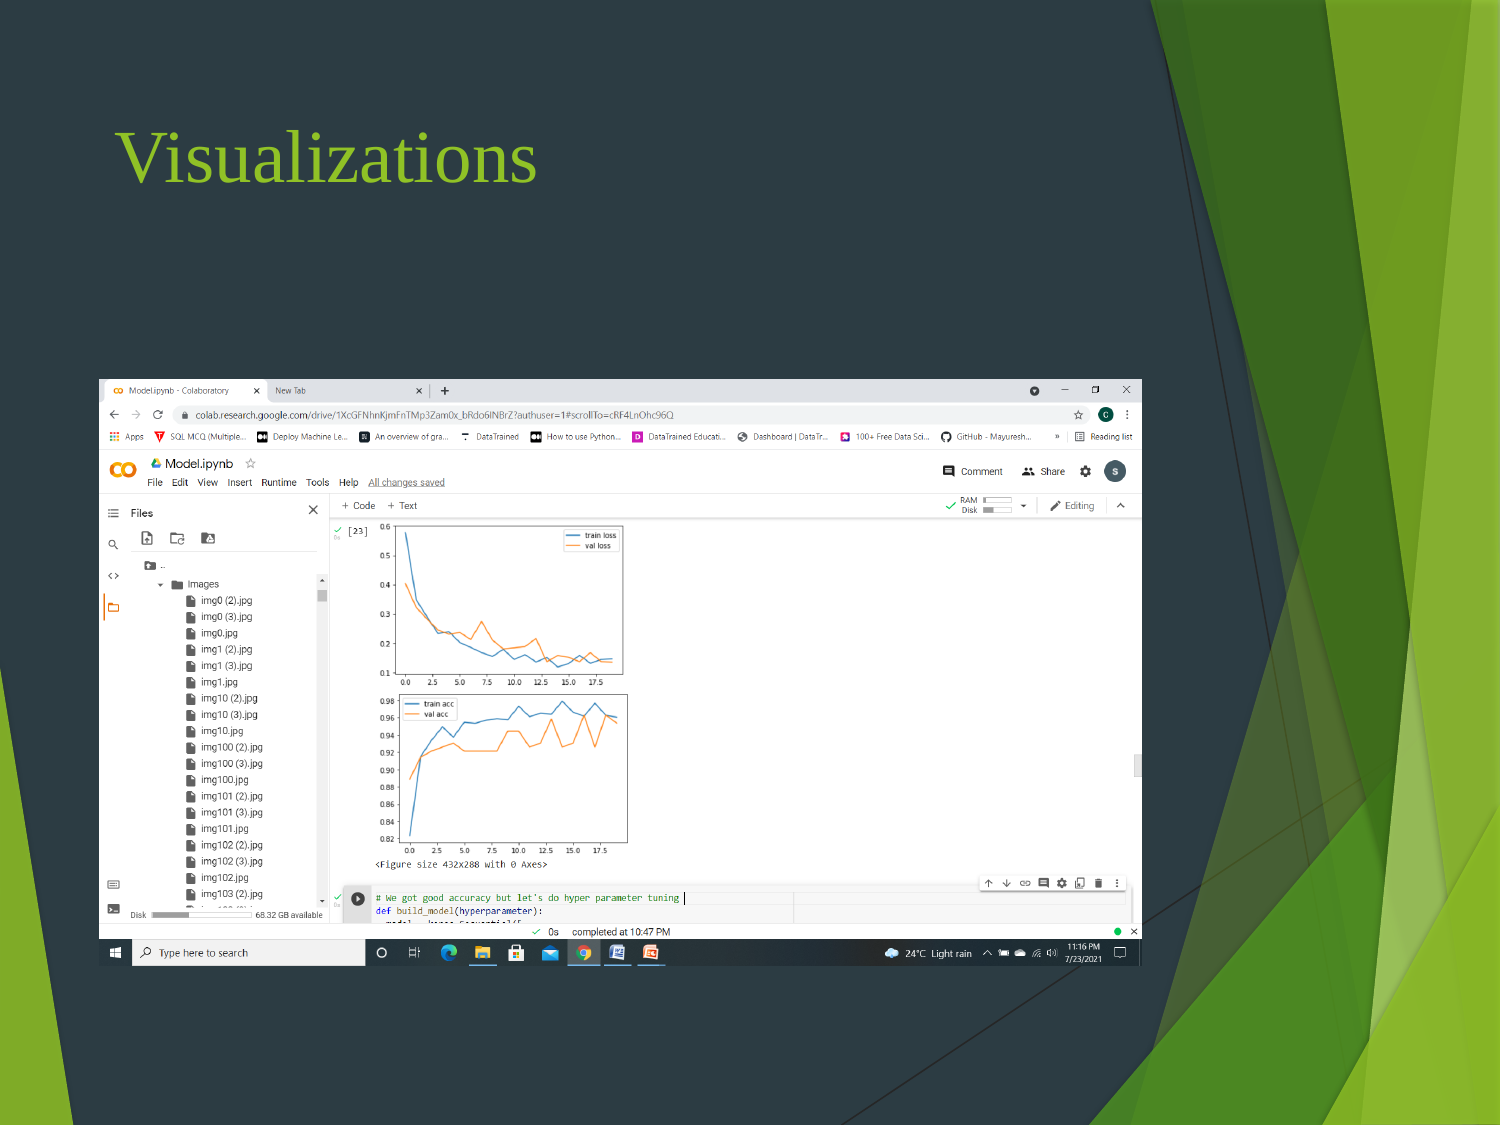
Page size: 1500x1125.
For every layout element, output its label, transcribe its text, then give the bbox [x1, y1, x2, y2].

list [99, 379, 1142, 967]
title Visualizations [99, 99, 1142, 317]
